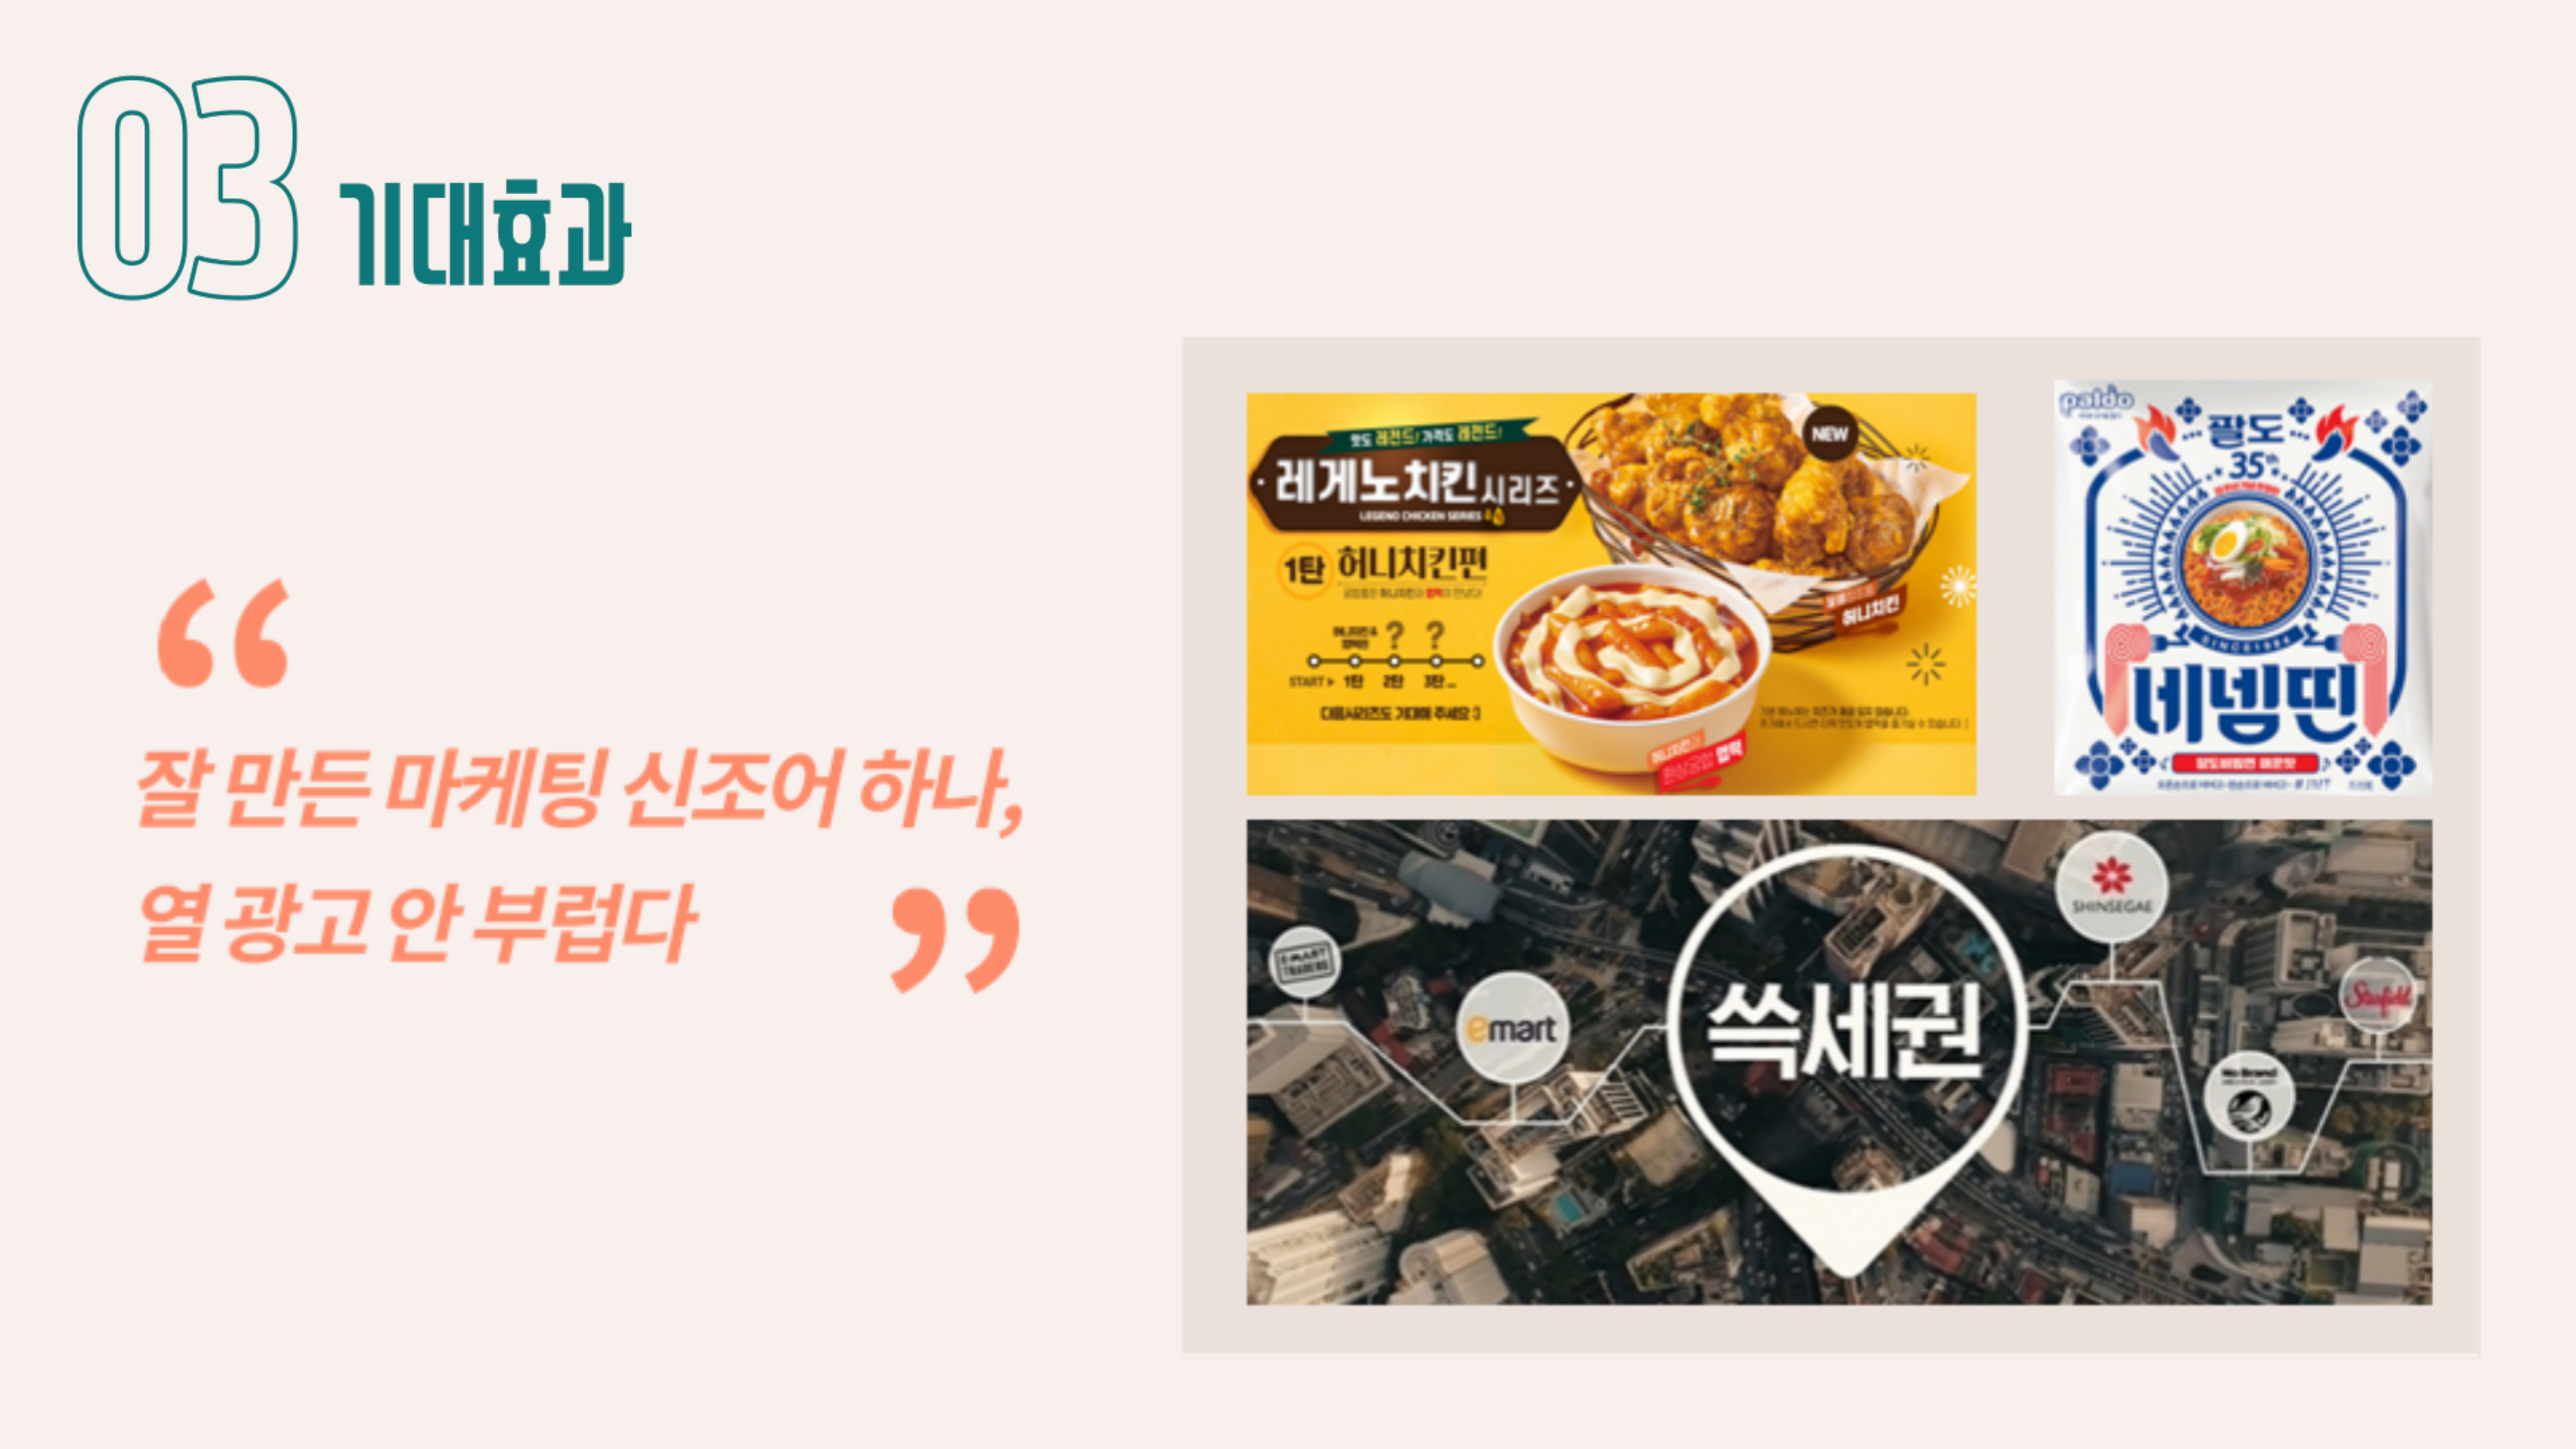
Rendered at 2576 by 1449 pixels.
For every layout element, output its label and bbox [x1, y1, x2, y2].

text_box [0, 0, 2574, 1448]
picture [0, 0, 692, 694]
